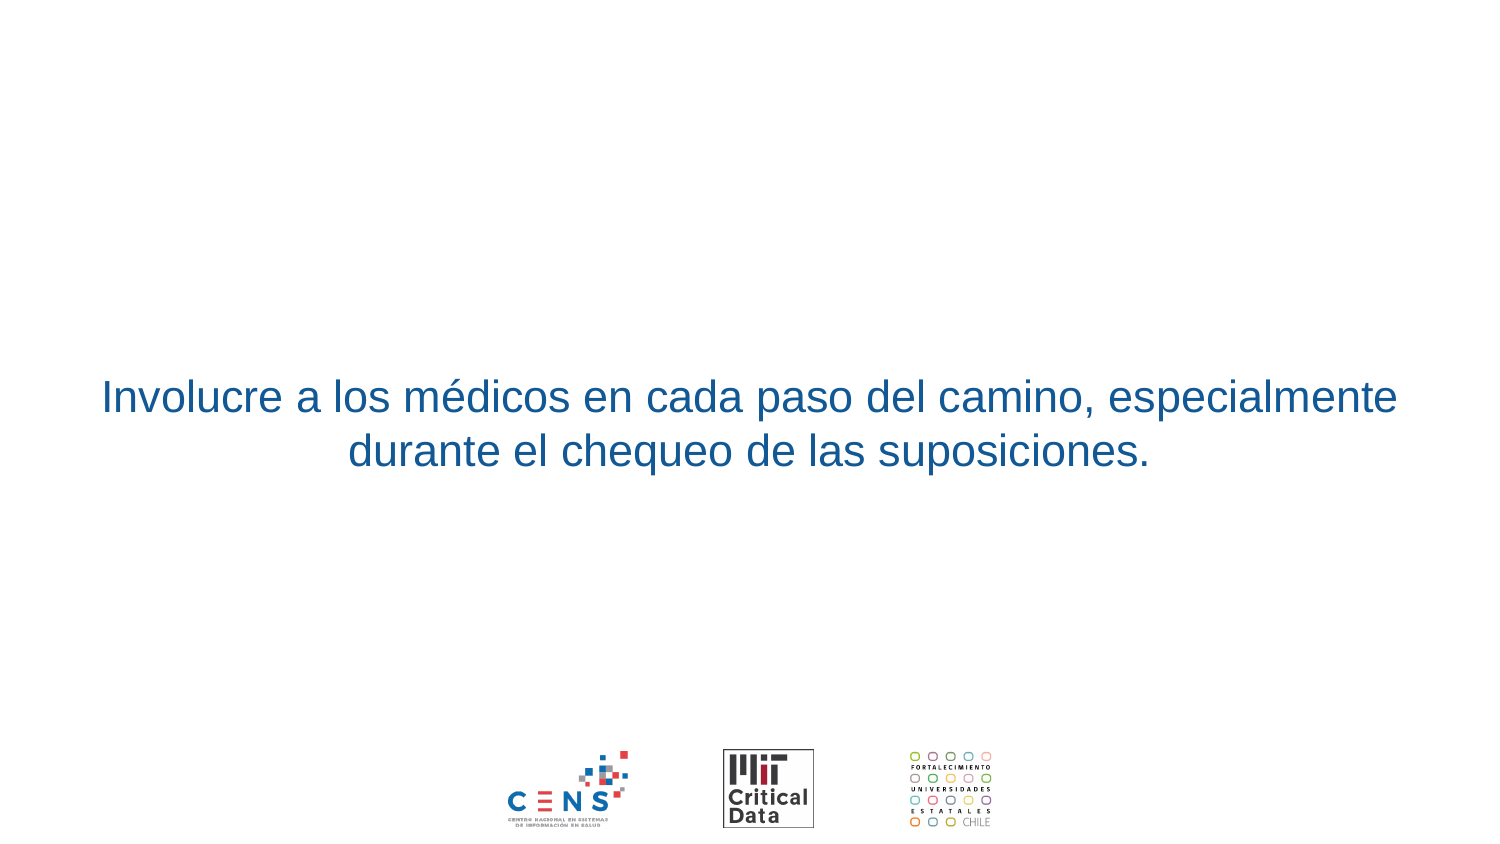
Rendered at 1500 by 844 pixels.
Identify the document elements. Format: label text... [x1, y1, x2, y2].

picture [723, 749, 814, 828]
title Involucre a los médicos en cada paso del camino, especialmente durante el chequeo de las suposiciones. [51, 352, 1449, 491]
picture [508, 751, 628, 827]
picture [909, 751, 992, 827]
